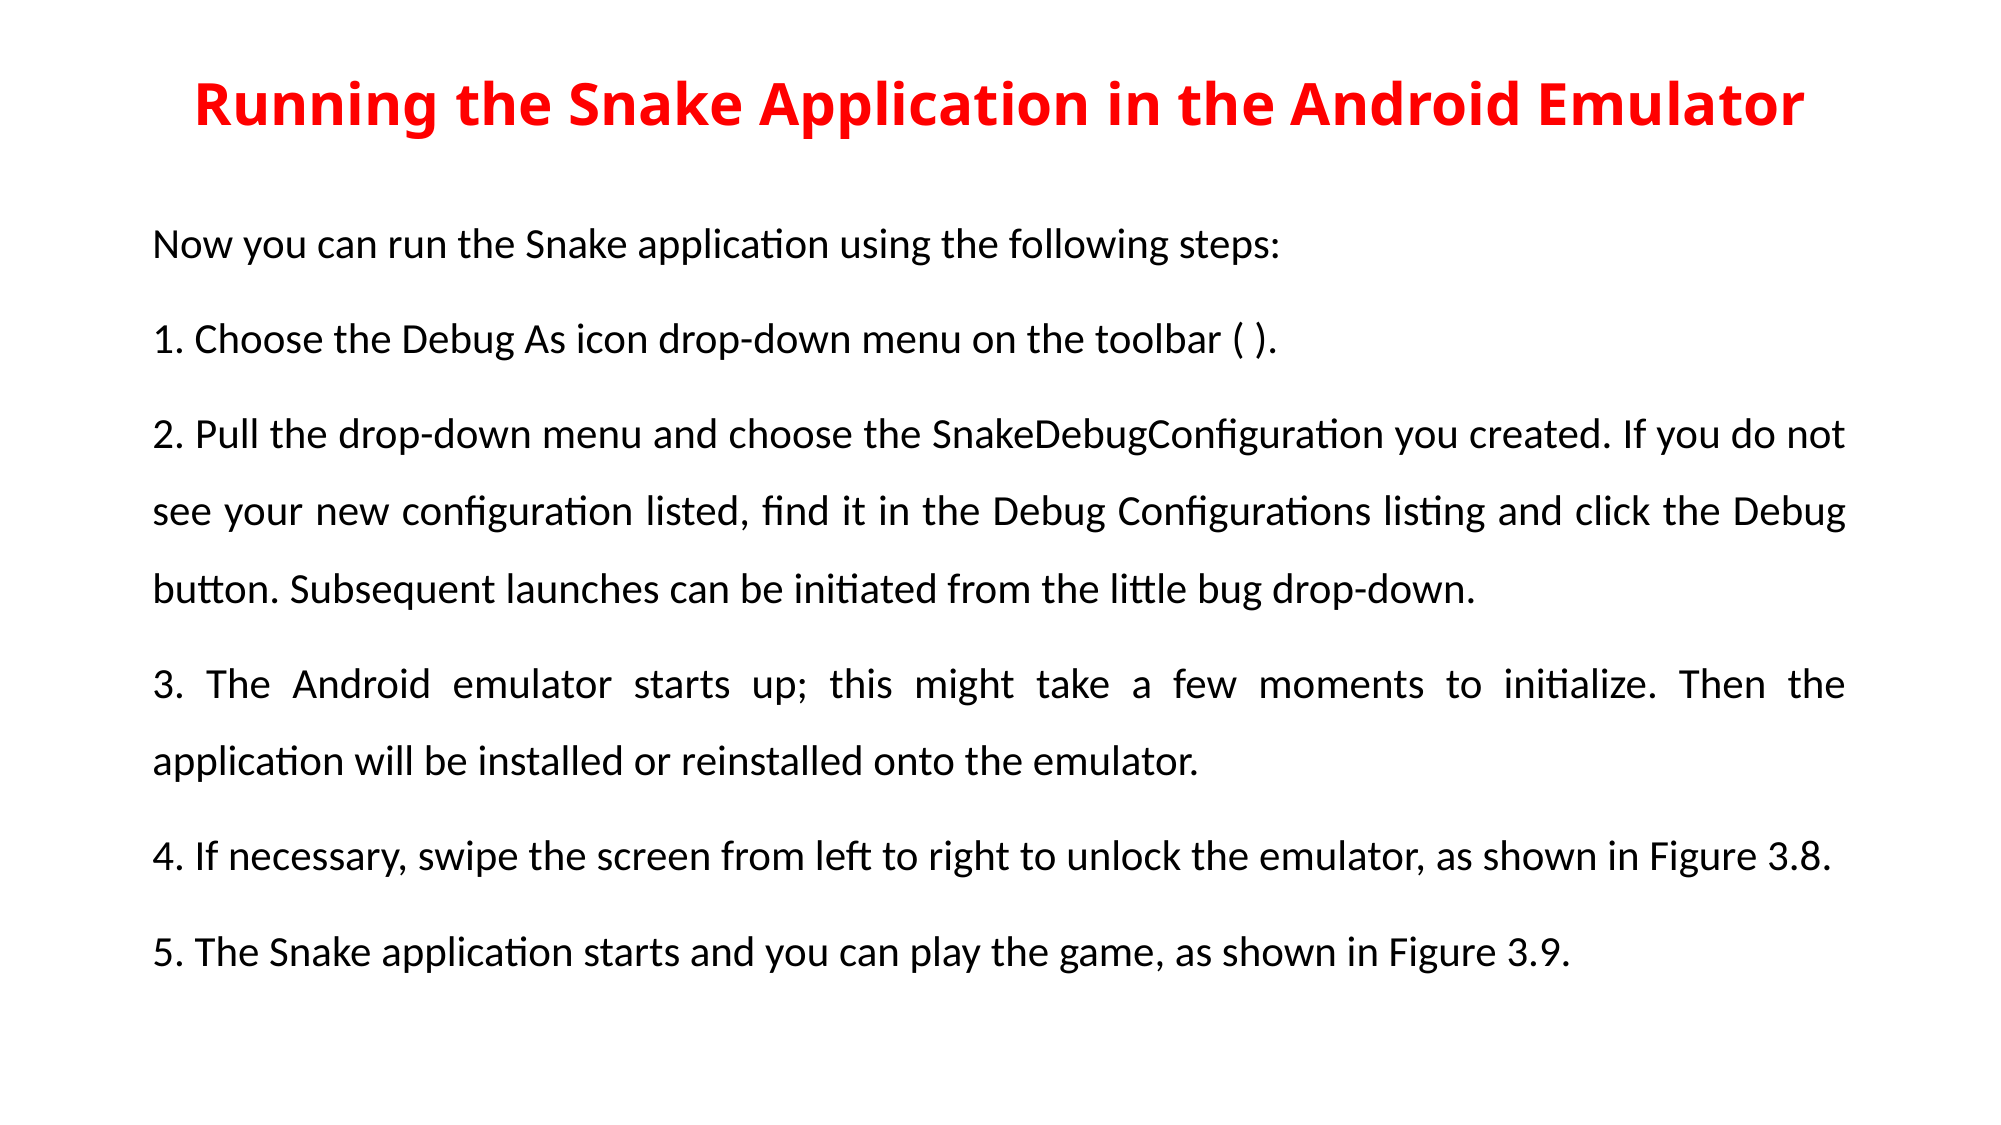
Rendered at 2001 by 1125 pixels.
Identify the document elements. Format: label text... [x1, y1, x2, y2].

title Running the Snake Application in the Android Emulator [137, 59, 1863, 153]
list Now you can run the Snake application using the following steps: 1. Choose the Debug As icon drop-down menu on the toolbar ( ). 2. Pull the drop-down menu and choose the SnakeDebugConfiguration you created. If you do not see your new configuration listed, find it in the Debug Configurations listing and click the Debug button. Subsequent launches can be initiated from the little bug drop-down. 3. The Android emulator starts up; this might take a few moments to initialize. Then the application will be installed or reinstalled onto the emulator. 4. If necessary, swipe the screen from left to right to unlock the emulator, as shown in Figure 3.8. 5. The Snake application starts and you can play the game, as shown in Figure 3.9. [137, 181, 1863, 1014]
